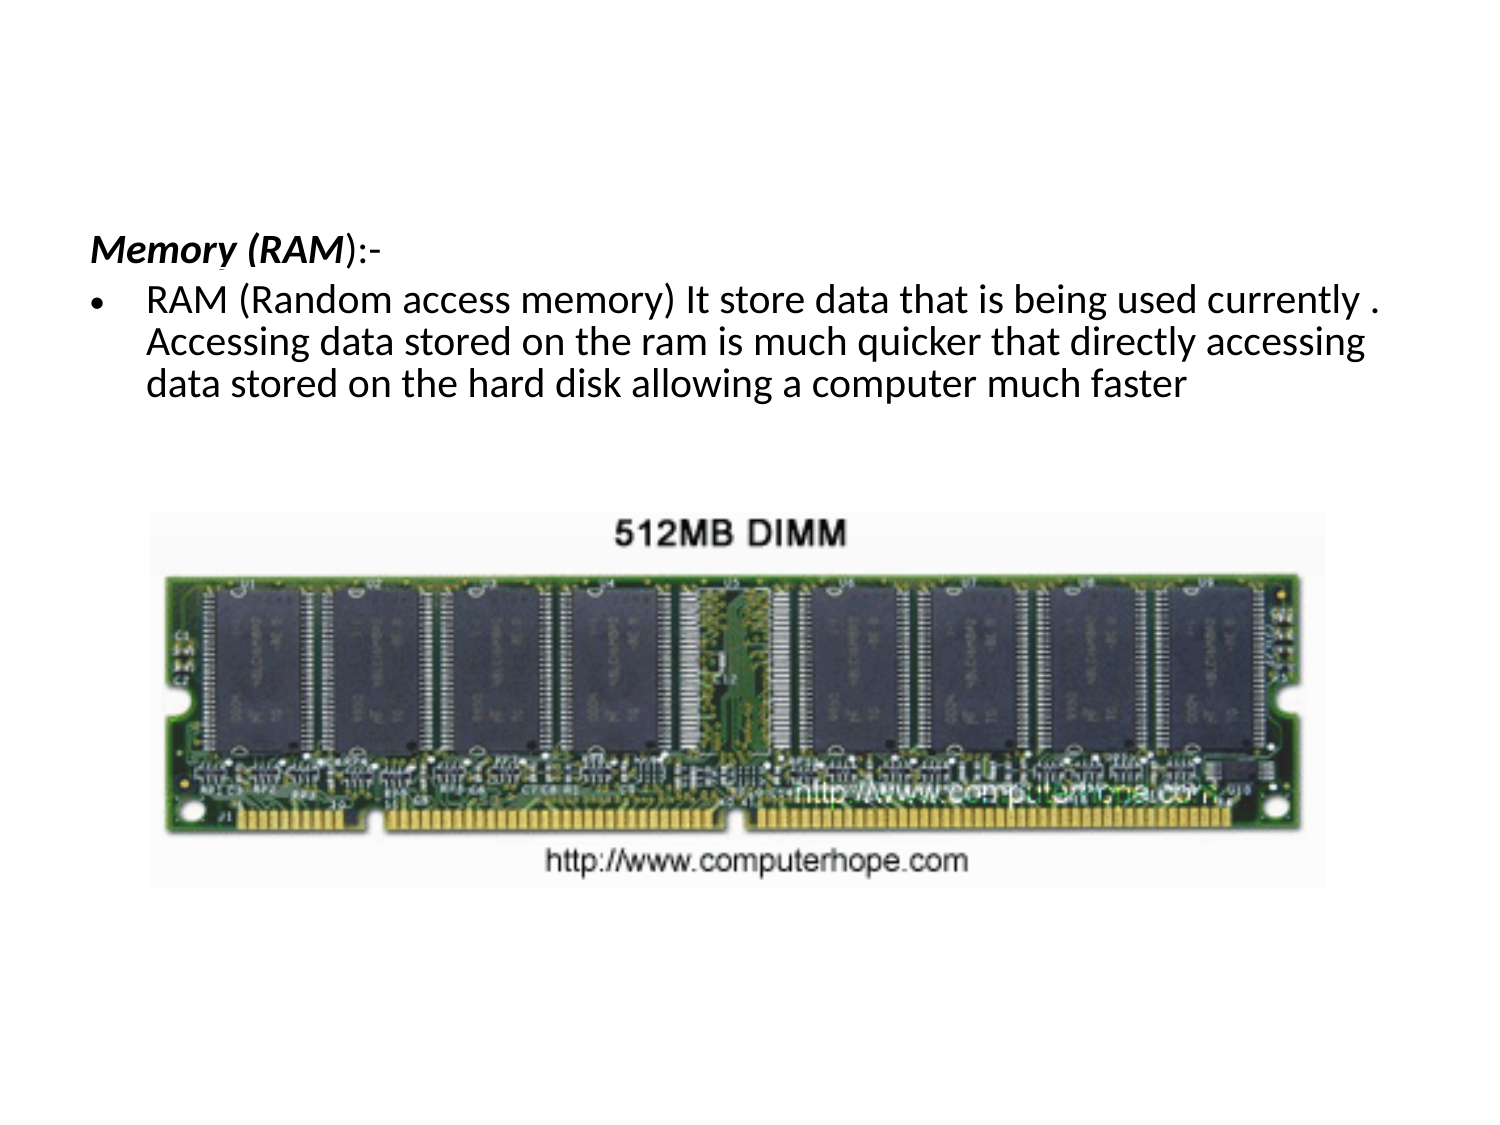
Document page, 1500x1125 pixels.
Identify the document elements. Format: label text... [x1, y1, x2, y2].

text_box Memory (RAM):- RAM (Random access memory) It store data that is being used currently . Accessing data stored on the ram is much quicker that directly accessing data stored on the hard disk allowing a computer much faster [75, 74, 1425, 1005]
picture [149, 512, 1326, 888]
